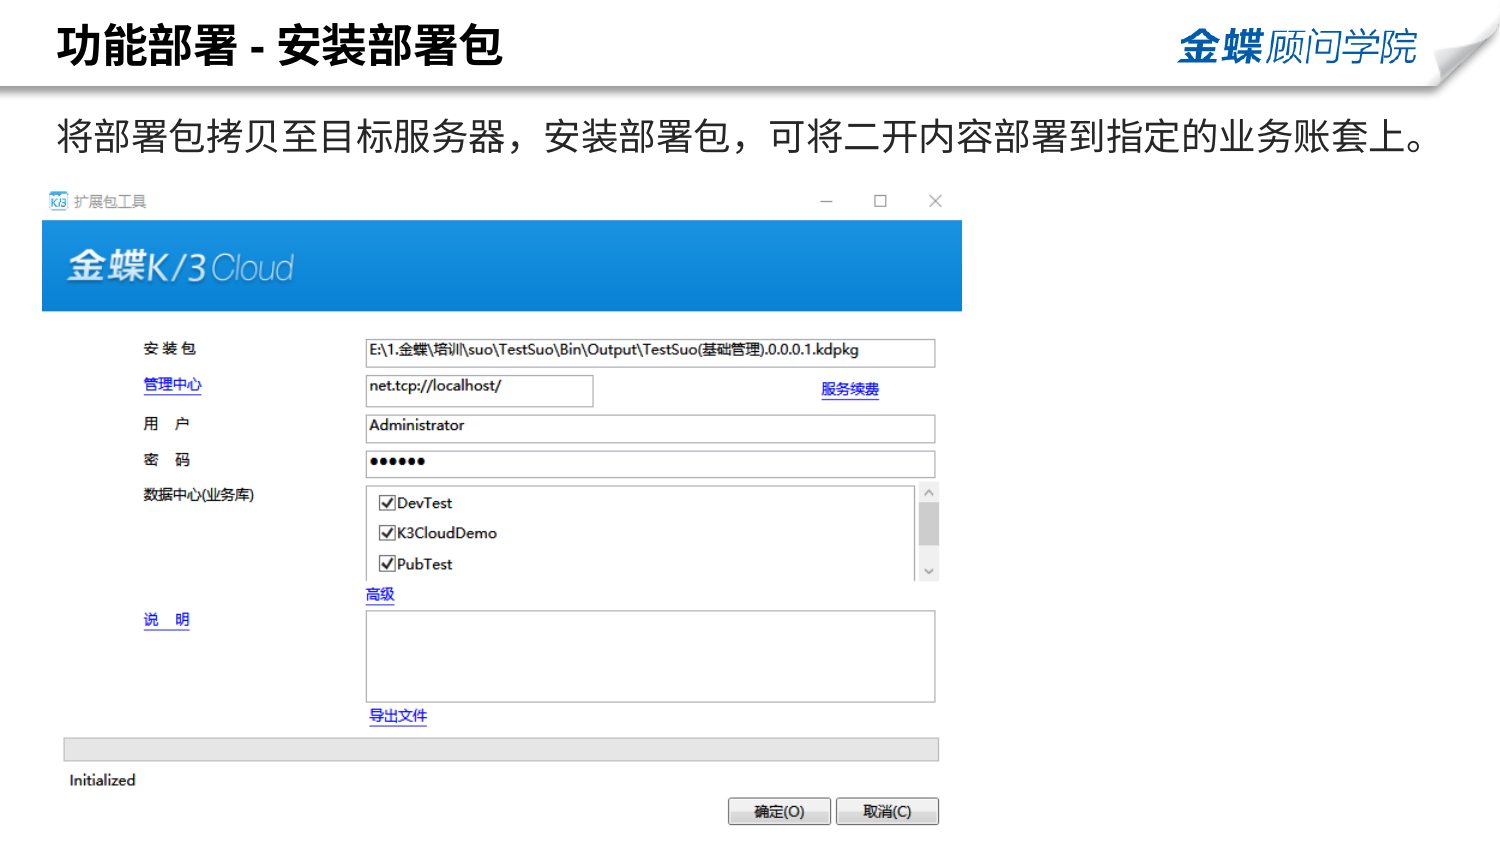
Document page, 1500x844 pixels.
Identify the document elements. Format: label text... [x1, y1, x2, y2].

picture [42, 189, 962, 842]
title 功能部署-安装部署包 [41, 2, 1336, 86]
picture [0, 0, 1500, 86]
list 将部署包拷贝至目标服务器，安装部署包，可将二开内容部署到指定的业务账套上。 [41, 105, 1459, 738]
